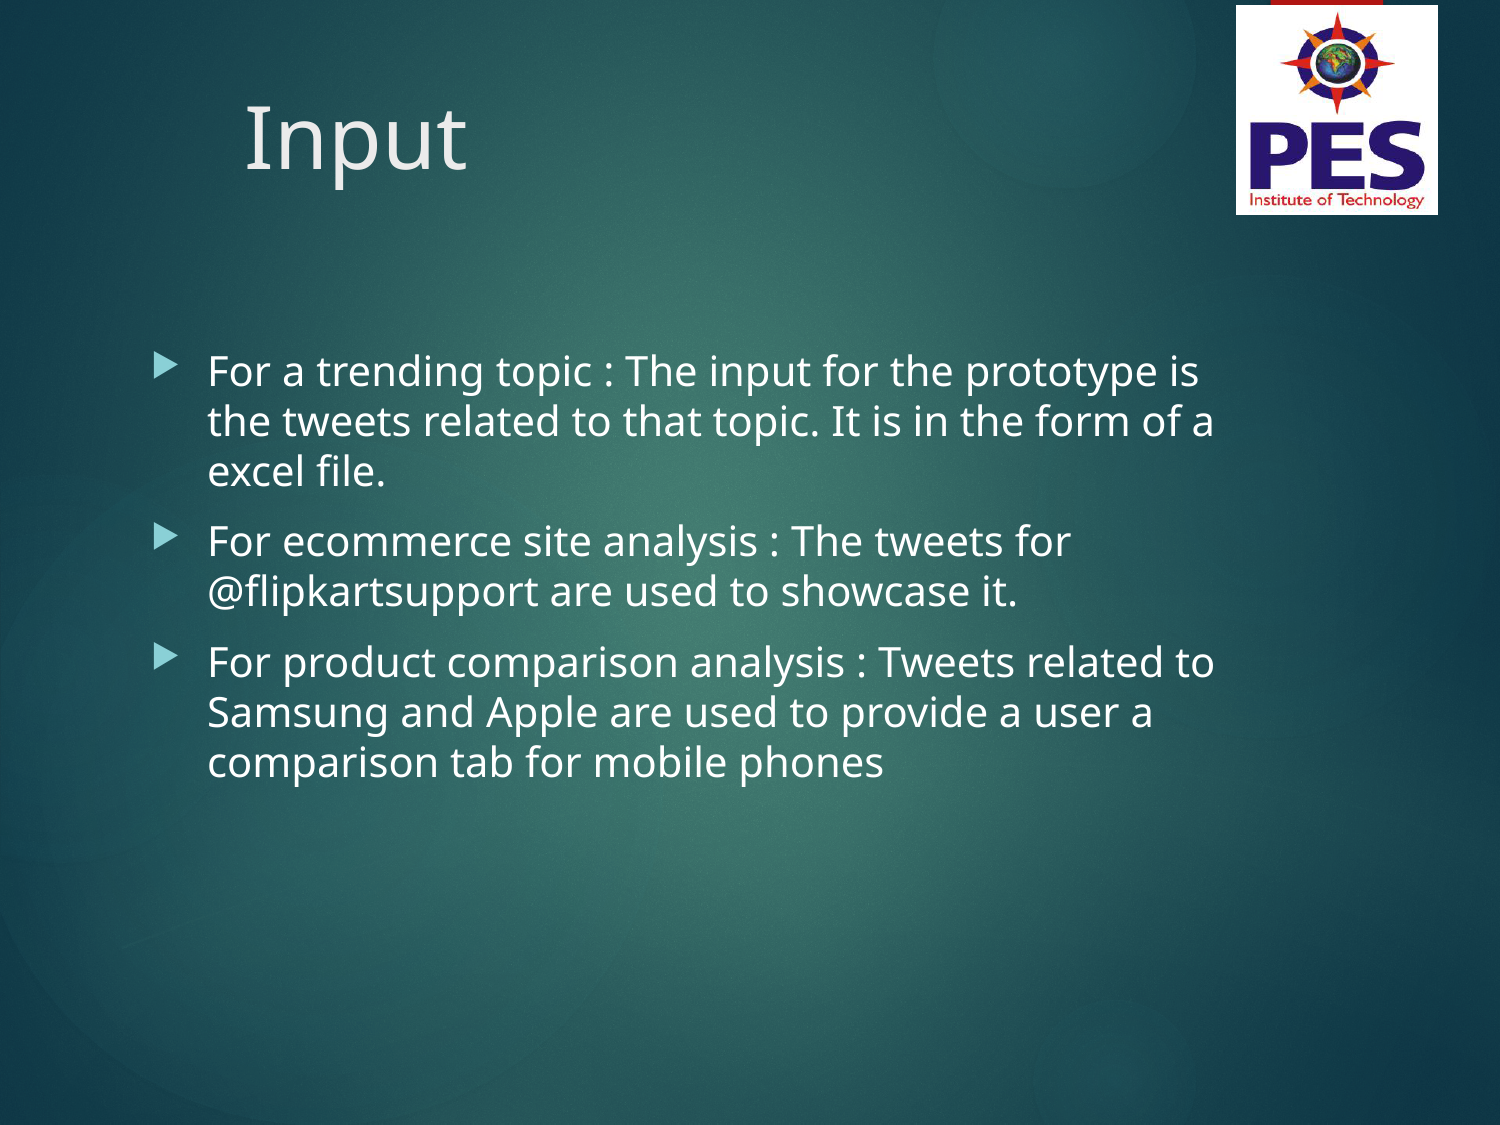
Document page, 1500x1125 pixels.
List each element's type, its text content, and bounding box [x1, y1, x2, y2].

picture [1236, 5, 1438, 215]
list For a trending topic : The input for the prototype is the tweets related to that topic. It is in the form of a excel file. For ecommerce site analysis : The tweets for @flipkartsupport are used to showcase it. For product comparison analysis : Tweets related to Samsung and Apple are used to provide a user a comparison tab for mobile phones [135, 336, 1237, 1025]
title Input [79, 74, 1237, 304]
